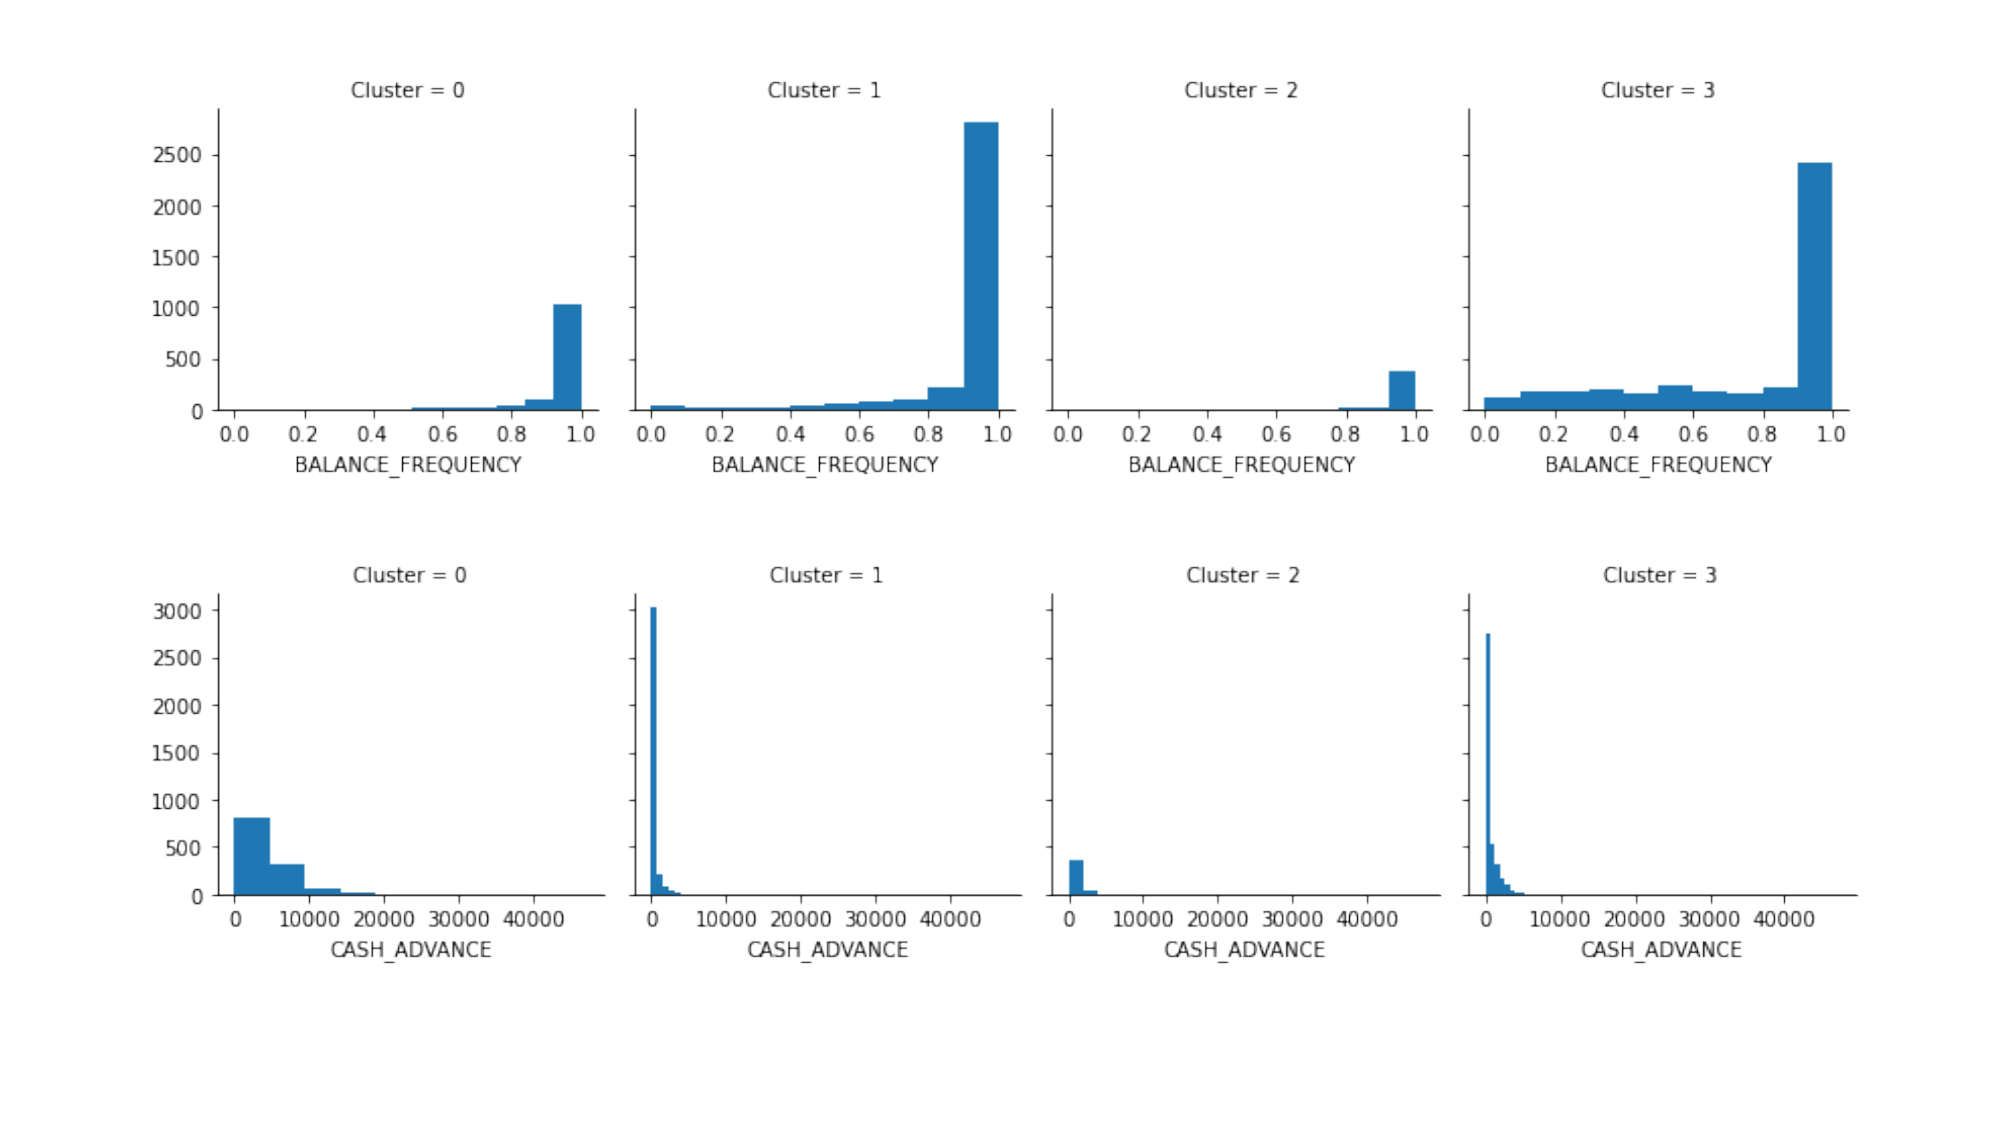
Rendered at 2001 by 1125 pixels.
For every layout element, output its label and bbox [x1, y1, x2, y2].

list [137, 553, 1869, 974]
list [137, 68, 1863, 489]
